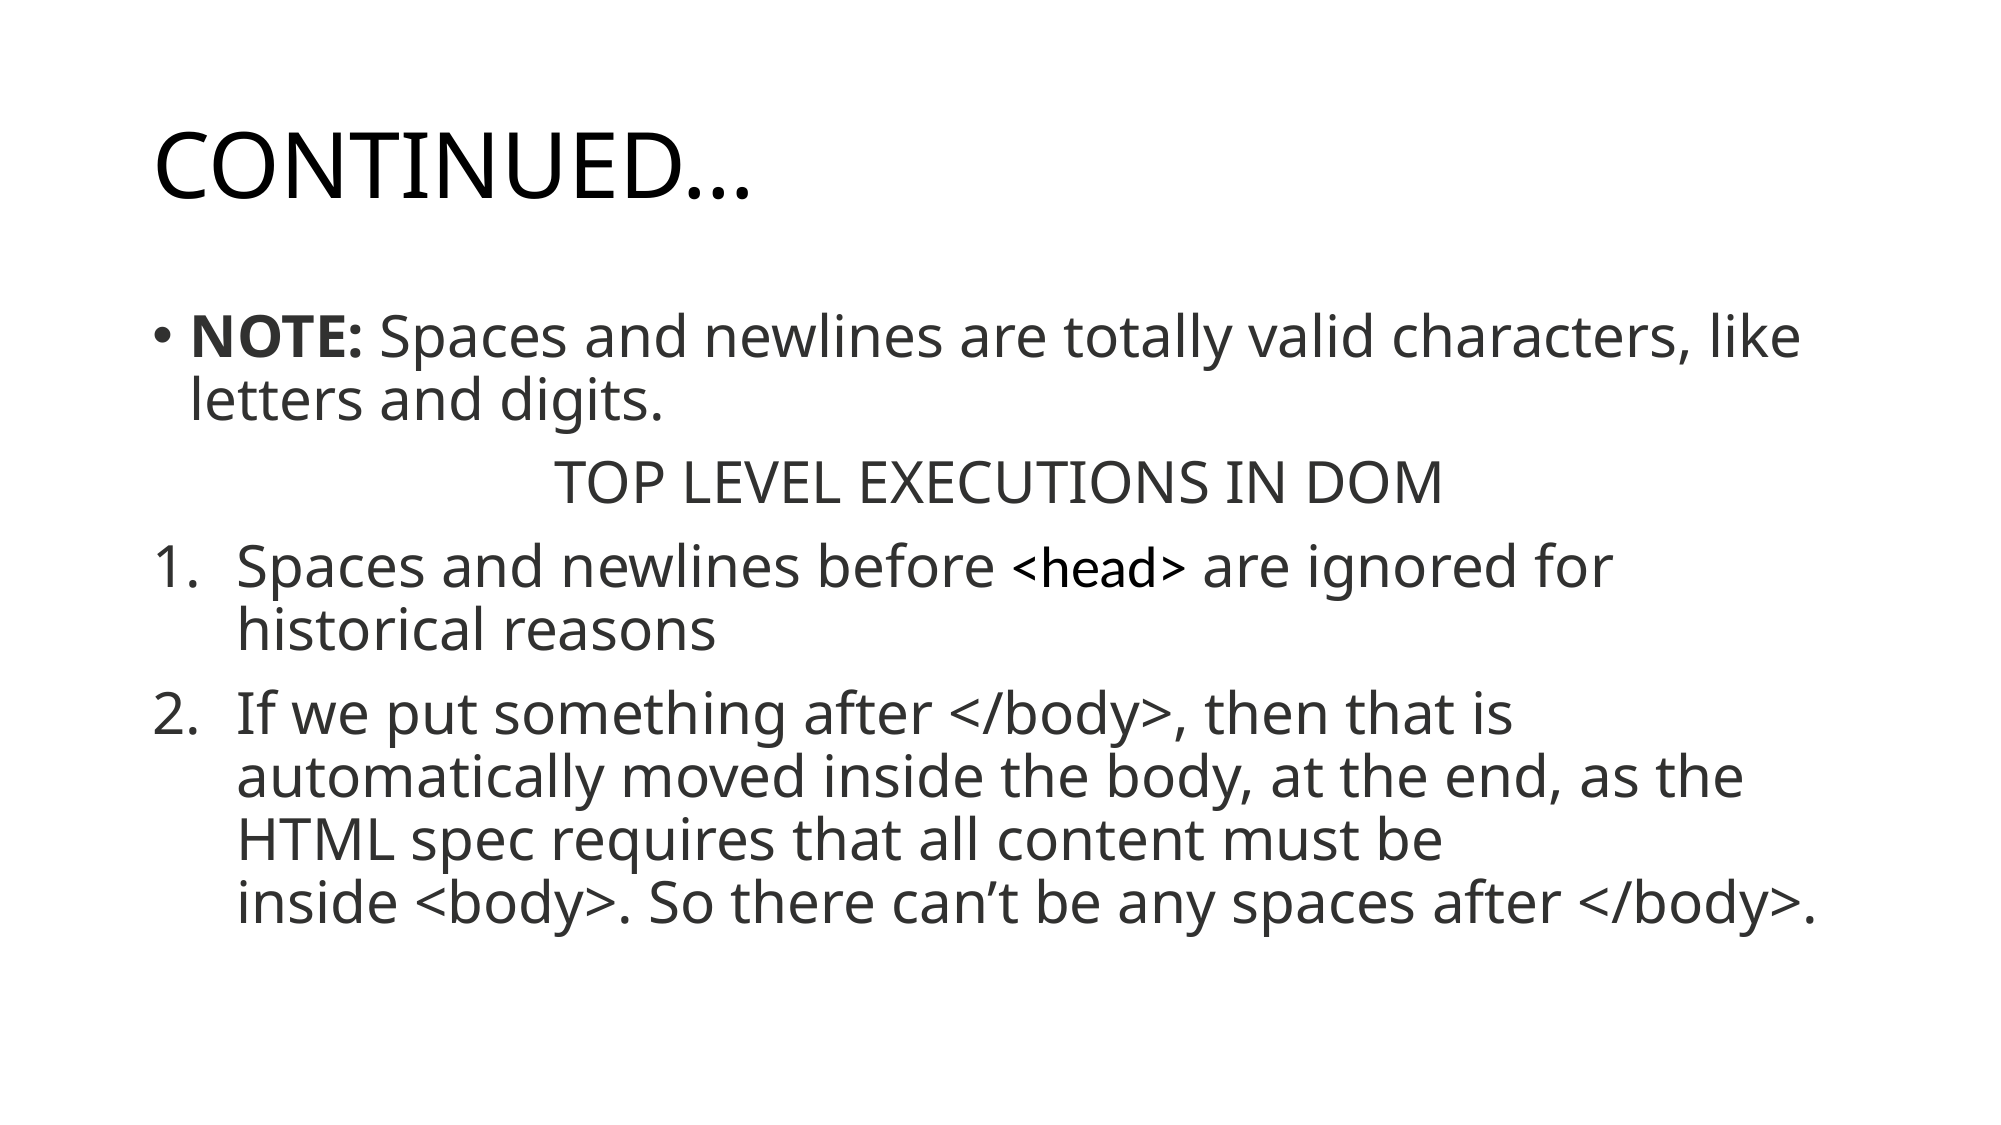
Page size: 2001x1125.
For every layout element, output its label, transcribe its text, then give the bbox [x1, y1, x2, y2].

list NOTE: Spaces and newlines are totally valid characters, like letters and digits. TOP LEVEL EXECUTIONS IN DOM Spaces and newlines before <head> are ignored for historical reasons If we put something after </body>, then that is automatically moved inside the body, at the end, as the HTML spec requires that all content must be inside <body>. So there can’t be any spaces after </body>. [137, 299, 1863, 1014]
title CONTINUED… [137, 59, 1863, 278]
